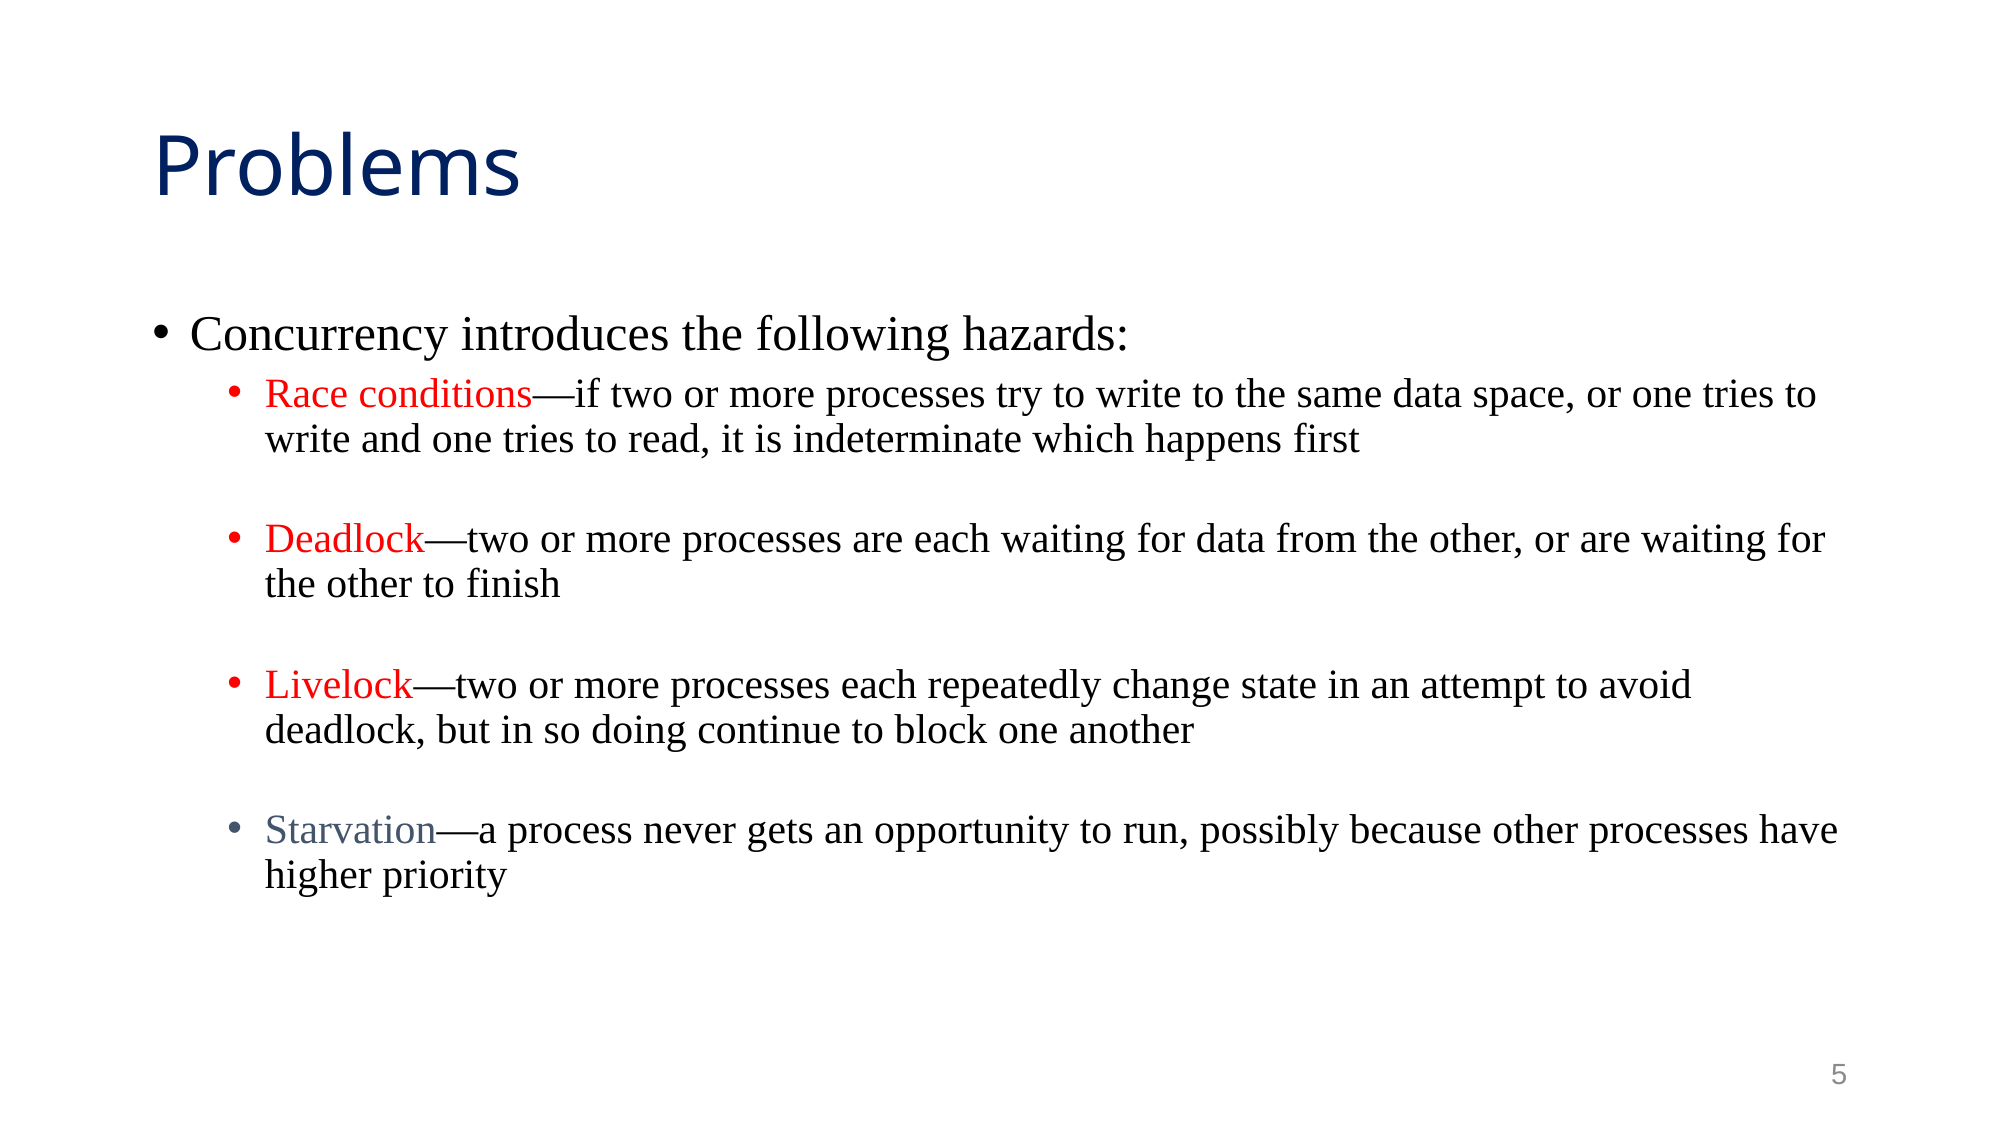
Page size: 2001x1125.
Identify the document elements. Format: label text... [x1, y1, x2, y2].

slide_number 5 [1412, 1042, 1863, 1103]
list Concurrency introduces the following hazards: Race conditions—if two or more processes try to write to the same data space, or one tries to write and one tries to read, it is indeterminate which happens first Deadlock—two or more processes are each waiting for data from the other, or are waiting for the other to finish Livelock—two or more processes each repeatedly change state in an attempt to avoid deadlock, but in so doing continue to block one another Starvation—a process never gets an opportunity to run, possibly because other processes have higher priority [137, 299, 1863, 1014]
title Problems [137, 59, 1863, 278]
